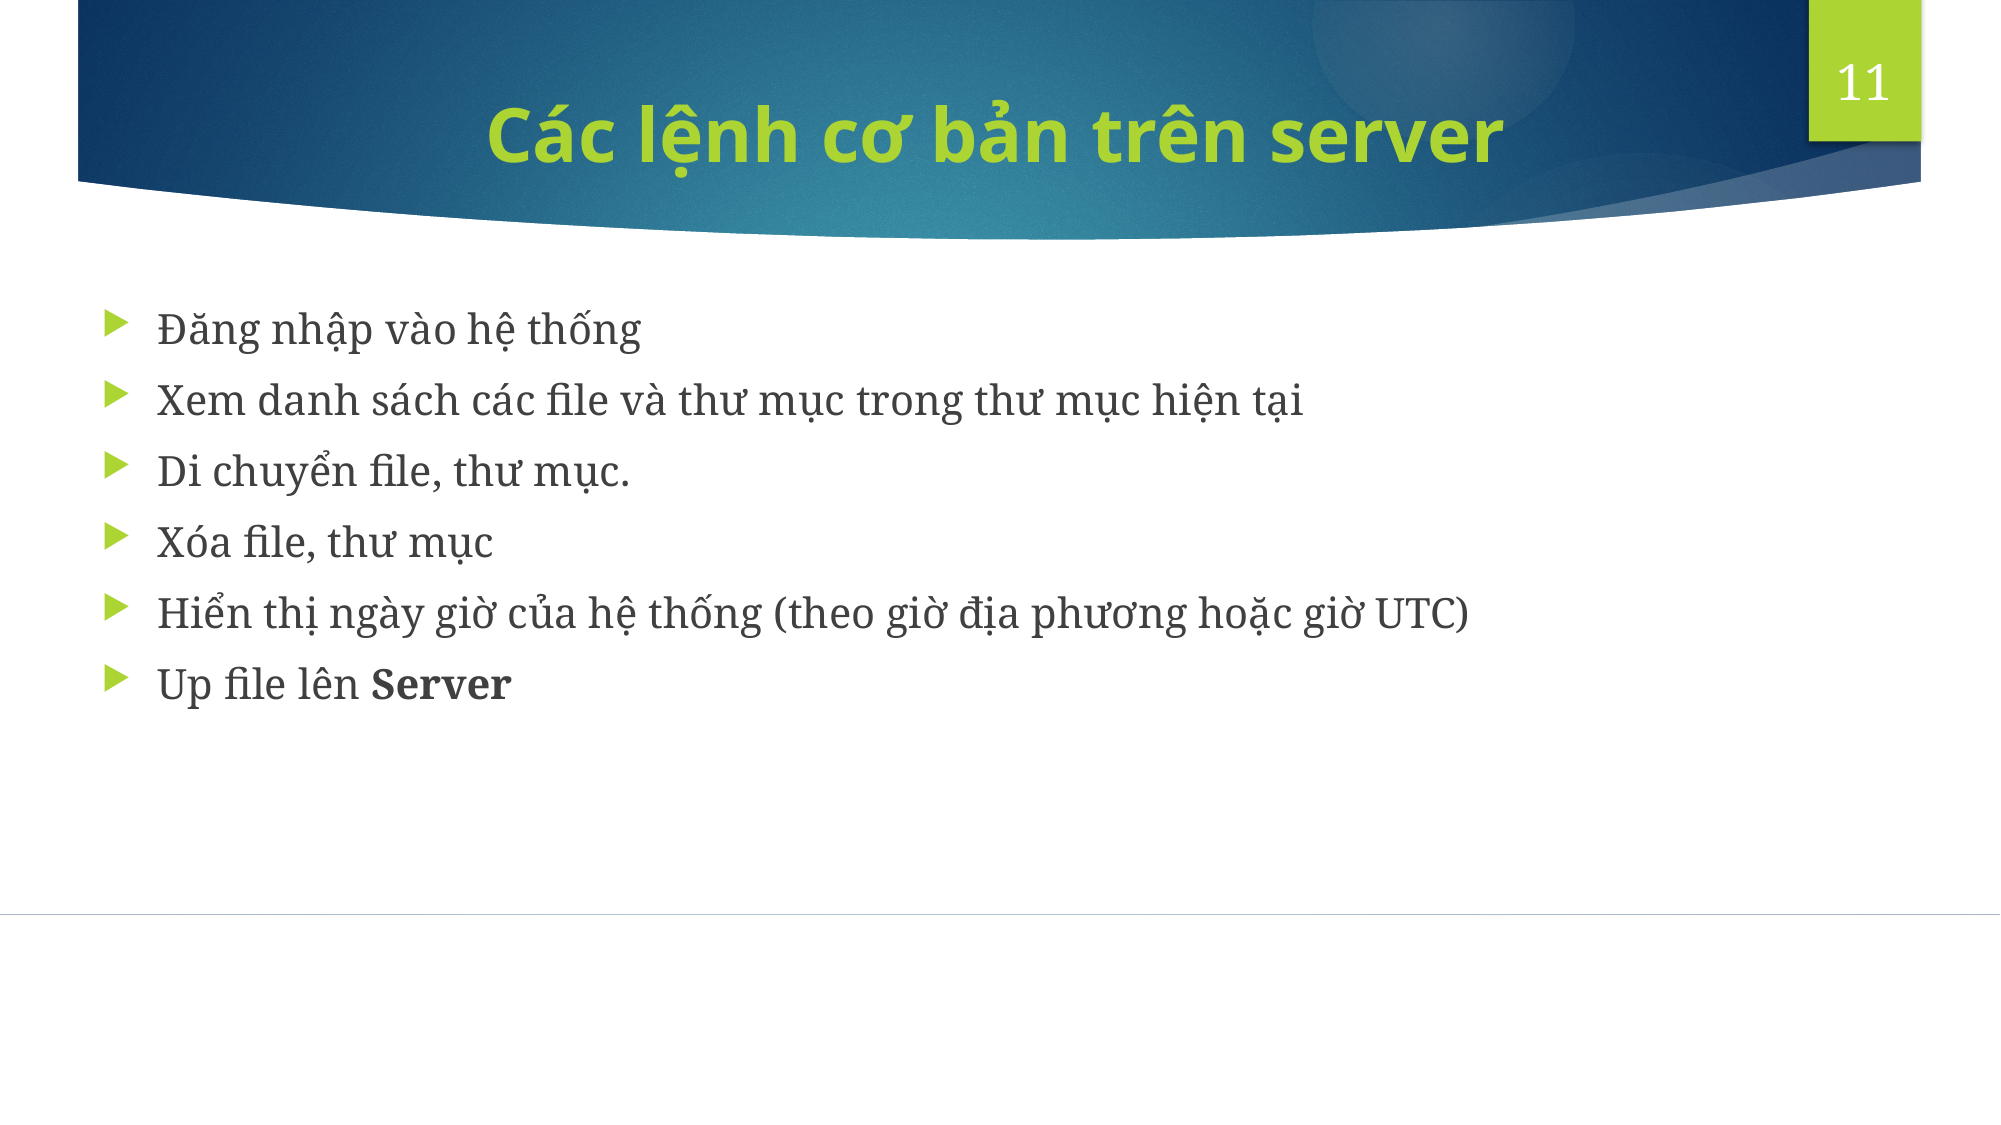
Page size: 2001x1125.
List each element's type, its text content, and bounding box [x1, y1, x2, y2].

slide_number 11 [1804, 25, 1926, 127]
list Đăng nhập vào hệ thống Xem danh sách các file và thư mục trong thư mục hiện tại Di chuyển file, thư mục. Xóa file, thư mục Hiển thị ngày giờ của hệ thống (theo giờ địa phương hoặc giờ UTC) Up file lên Server [86, 295, 1926, 1049]
list Các lệnh cơ bản trên server [86, 79, 1905, 188]
